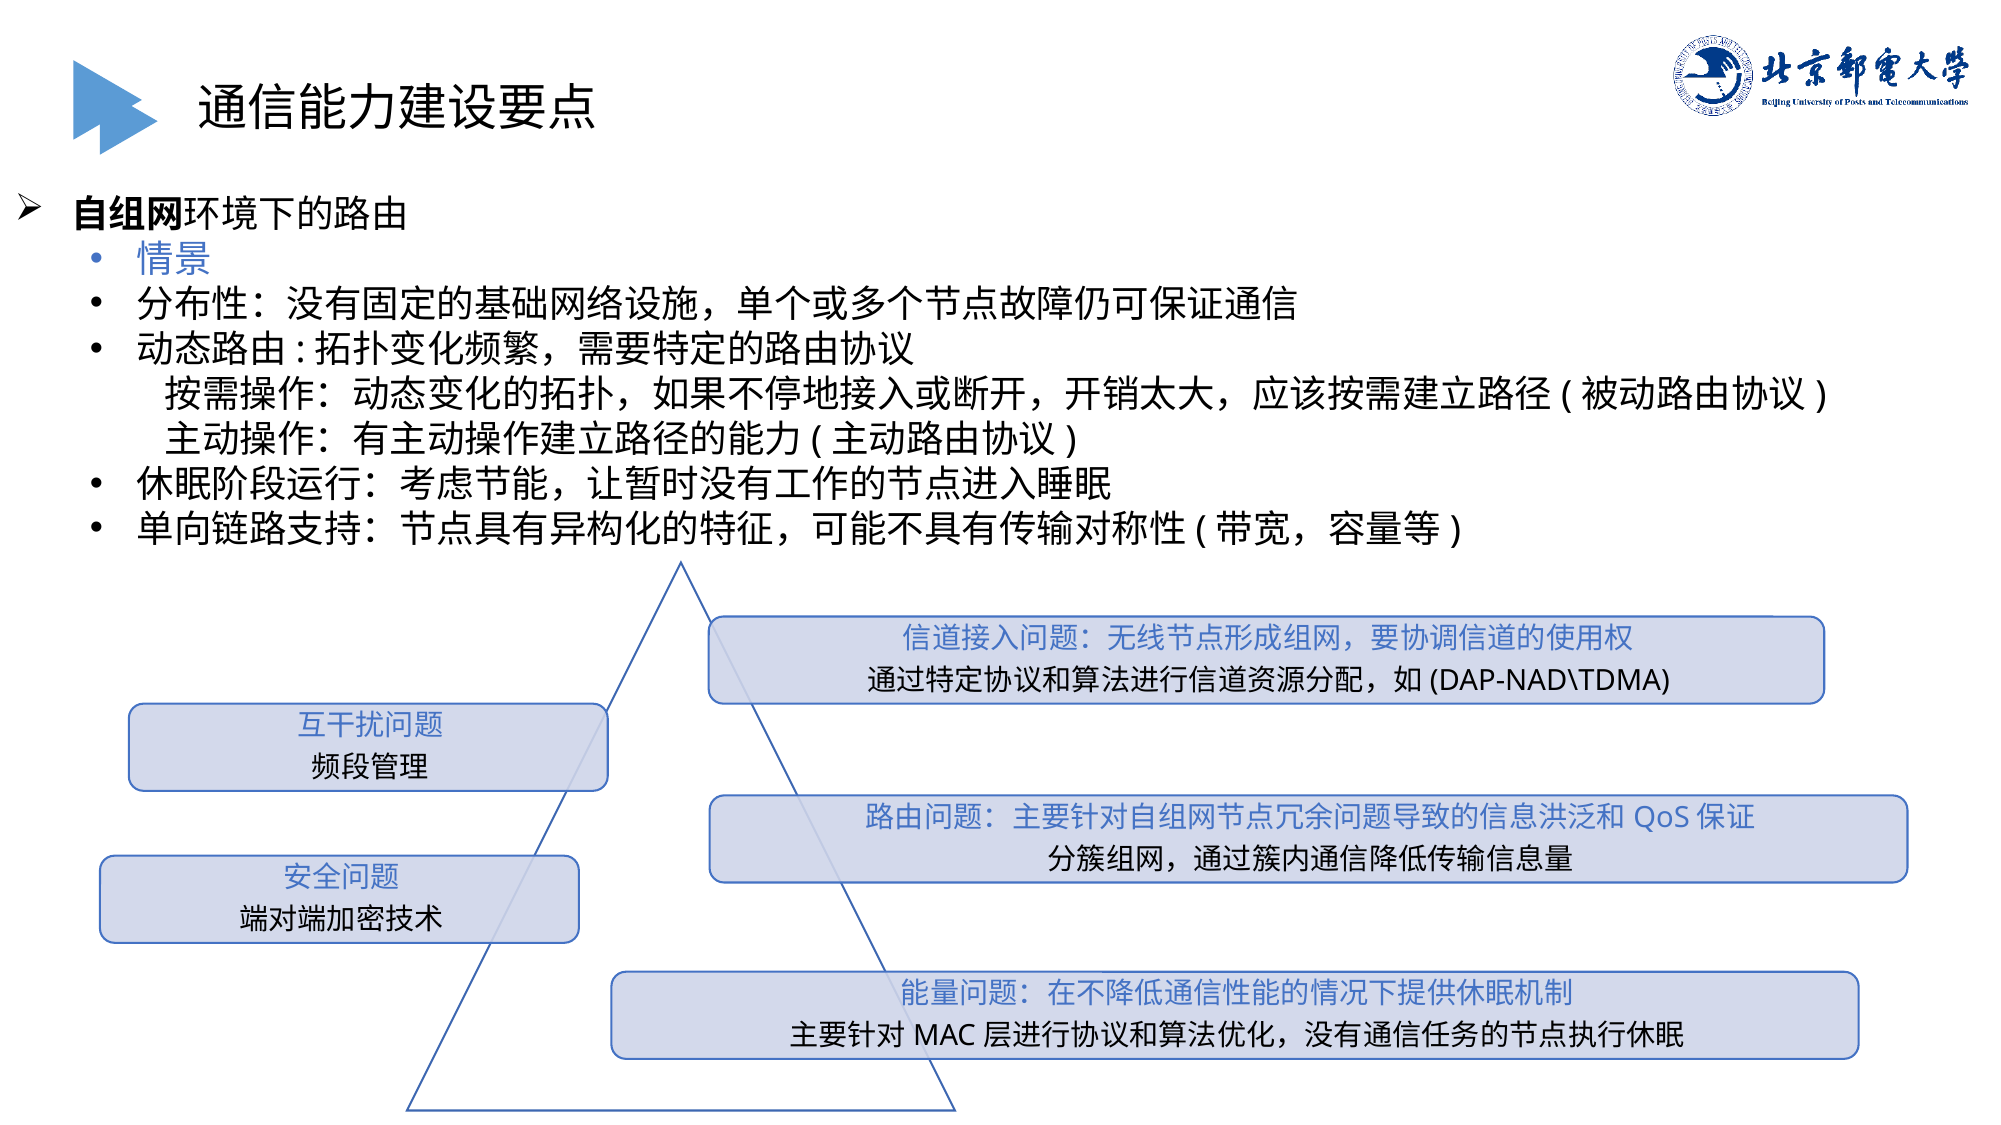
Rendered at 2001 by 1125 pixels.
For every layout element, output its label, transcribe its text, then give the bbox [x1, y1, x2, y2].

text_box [73, 60, 158, 155]
picture [1665, 28, 1977, 123]
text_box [33, 562, 1961, 1111]
text_box 通信能力建设要点 [182, 67, 669, 175]
text_box 自组网环境下的路由 情景 分布性：没有固定的基础网络设施，单个或多个节点故障仍可保证通信 动态路由:拓扑变化频繁，需要特定的路由协议 按需操作：动态变化的拓扑，如果不停地接入或断开，开销太大，应该按需建立路径(被动路由协议) 主动操作：有主动操作建立路径的能力(主动路由协议) 休眠阶段运行：考虑节能，让暂时没有工作的节点进入睡眠 单向链路支持：节点具有异构化的特征，可能不具有传输对称性(带宽，容量等) [0, 182, 1908, 647]
